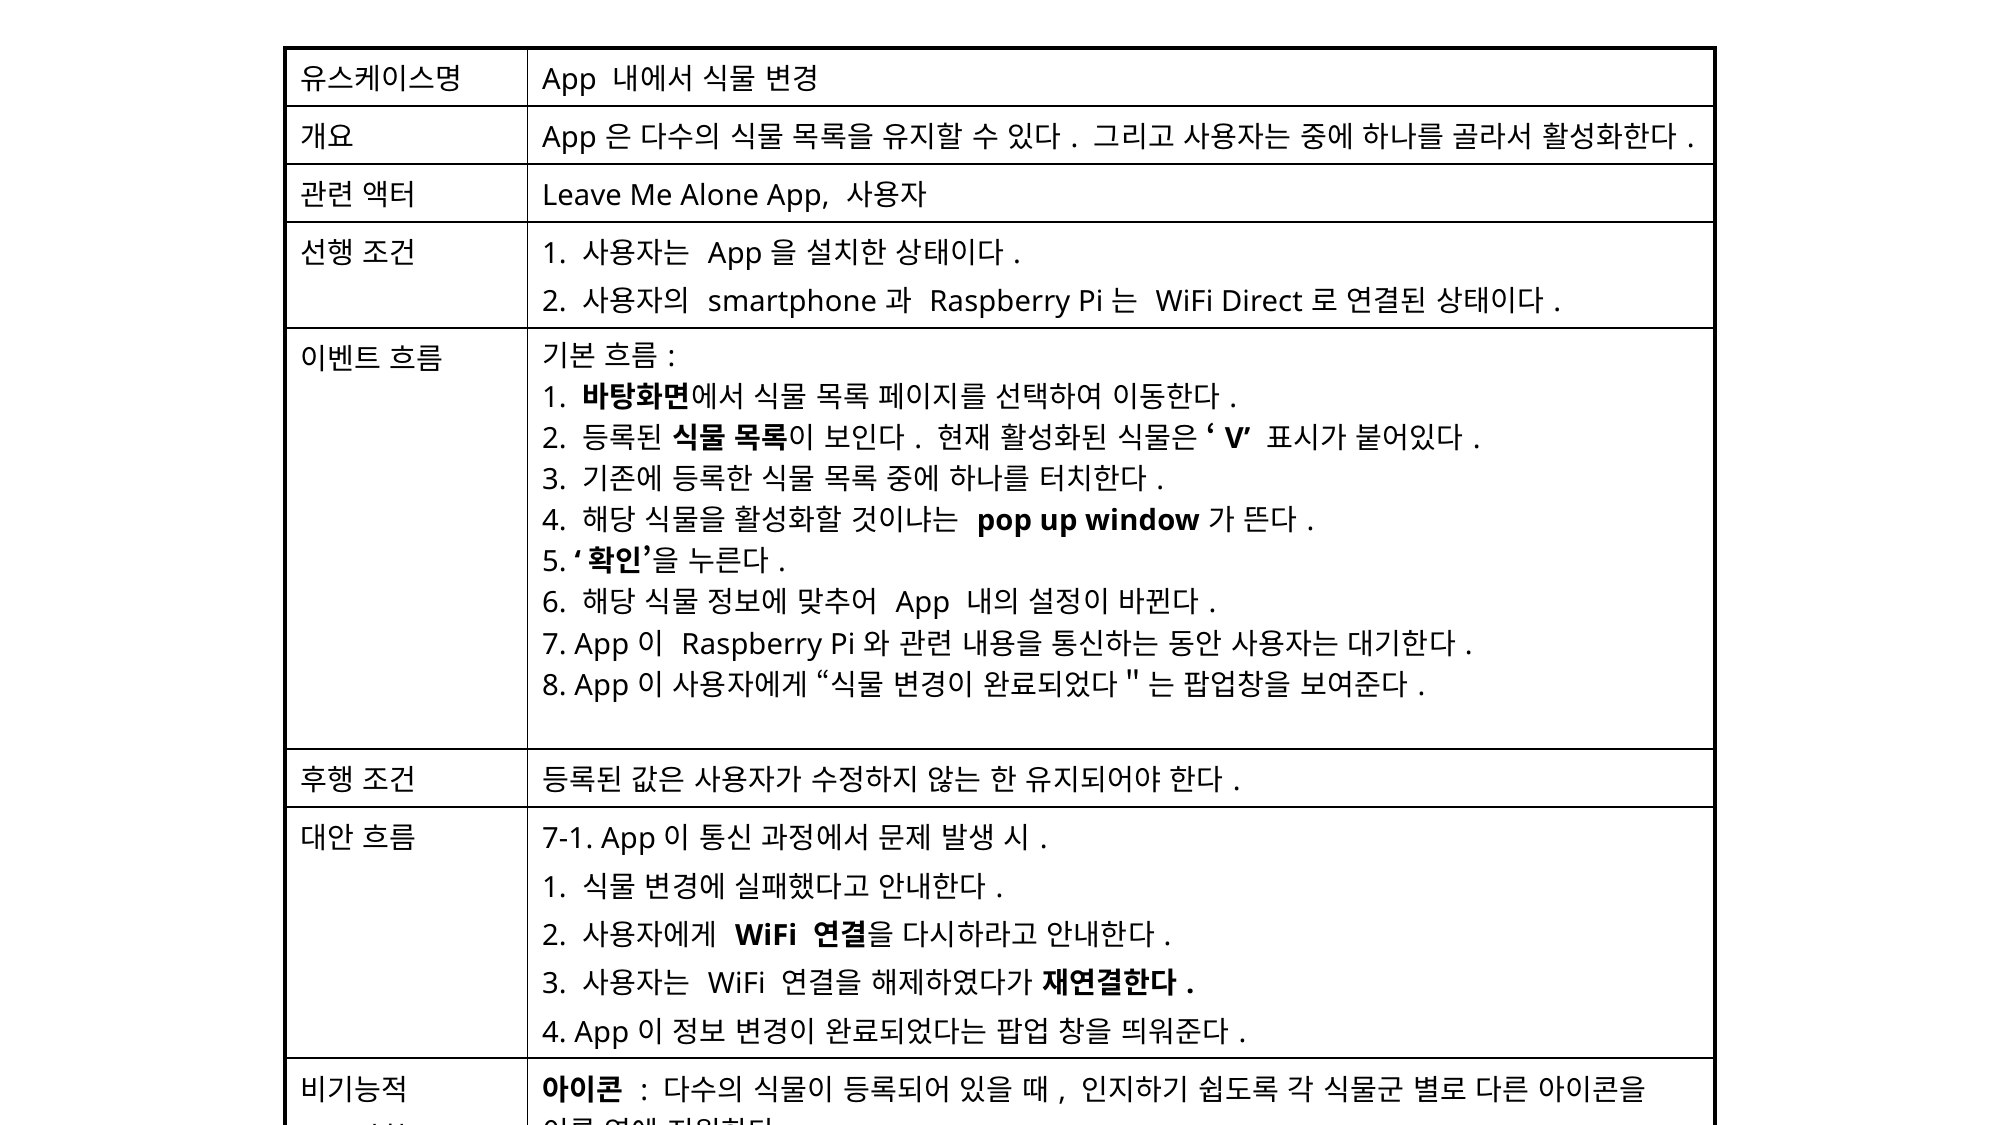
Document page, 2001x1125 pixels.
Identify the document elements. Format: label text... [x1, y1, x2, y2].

table_cell 등록된 값은 사용자가 수정하지 않는 한 유지되어야 한다. [528, 750, 1713, 806]
table_cell 선행 조건 [287, 223, 527, 327]
table_cell Leave Me Alone App, 사용자 [528, 165, 1713, 221]
table_cell 1. 사용자는 App을 설치한 상태이다. 2. 사용자의 smartphone과 Raspberry Pi는 WiFi Direct로 연결된 상태이다. [528, 223, 1713, 327]
table_cell 이벤트 흐름 [287, 329, 527, 748]
table_header App 내에서 식물 변경 [528, 50, 1713, 105]
table_cell 아이콘 : 다수의 식물이 등록되어 있을 때, 인지하기 쉽도록 각 식물군 별로 다른 아이콘을 이름 옆에 지원한다. [528, 1059, 1713, 1125]
table_cell 7-1. App이 통신 과정에서 문제 발생 시. 1. 식물 변경에 실패했다고 안내한다. 2. 사용자에게 WiFi 연결을 다시하라고 안내한다. 3. 사용자는 WiFi 연결을 해제하였다가 재연결한다. 4. App이 정보 변경이 완료되었다는 팝업 창을 띄워준다. [528, 808, 1713, 1057]
table_cell App은 다수의 식물 목록을 유지할 수 있다. 그리고 사용자는 중에 하나를 골라서 활성화한다. [528, 107, 1713, 163]
table_cell 대안 흐름 [287, 808, 527, 1057]
table_header 유스케이스명 [287, 50, 527, 105]
table_cell 관련 액터 [287, 165, 527, 221]
table_cell 후행 조건 [287, 750, 527, 806]
table_cell 기본 흐름: 1. 바탕화면에서 식물 목록 페이지를 선택하여 이동한다. 2. 등록된 식물 목록이 보인다. 현재 활성화된 식물은 ‘V’ 표시가 붙어있다. 3. 기존에 등록한 식물 목록 중에 하나를 터치한다. 4. 해당 식물을 활성화할 것이냐는 pop up window가 뜬다. 5. ‘확인’을 누른다. 6. 해당 식물 정보에 맞추어 App 내의 설정이 바뀐다. 7. App이 Raspberry Pi와 관련 내용을 통신하는 동안 사용자는 대기한다. 8. App이 사용자에게 “식물 변경이 완료되었다＂는 팝업창을 보여준다. [528, 329, 1713, 748]
table_cell 개요 [287, 107, 527, 163]
table_cell 비기능적 요구사항 [287, 1059, 527, 1125]
